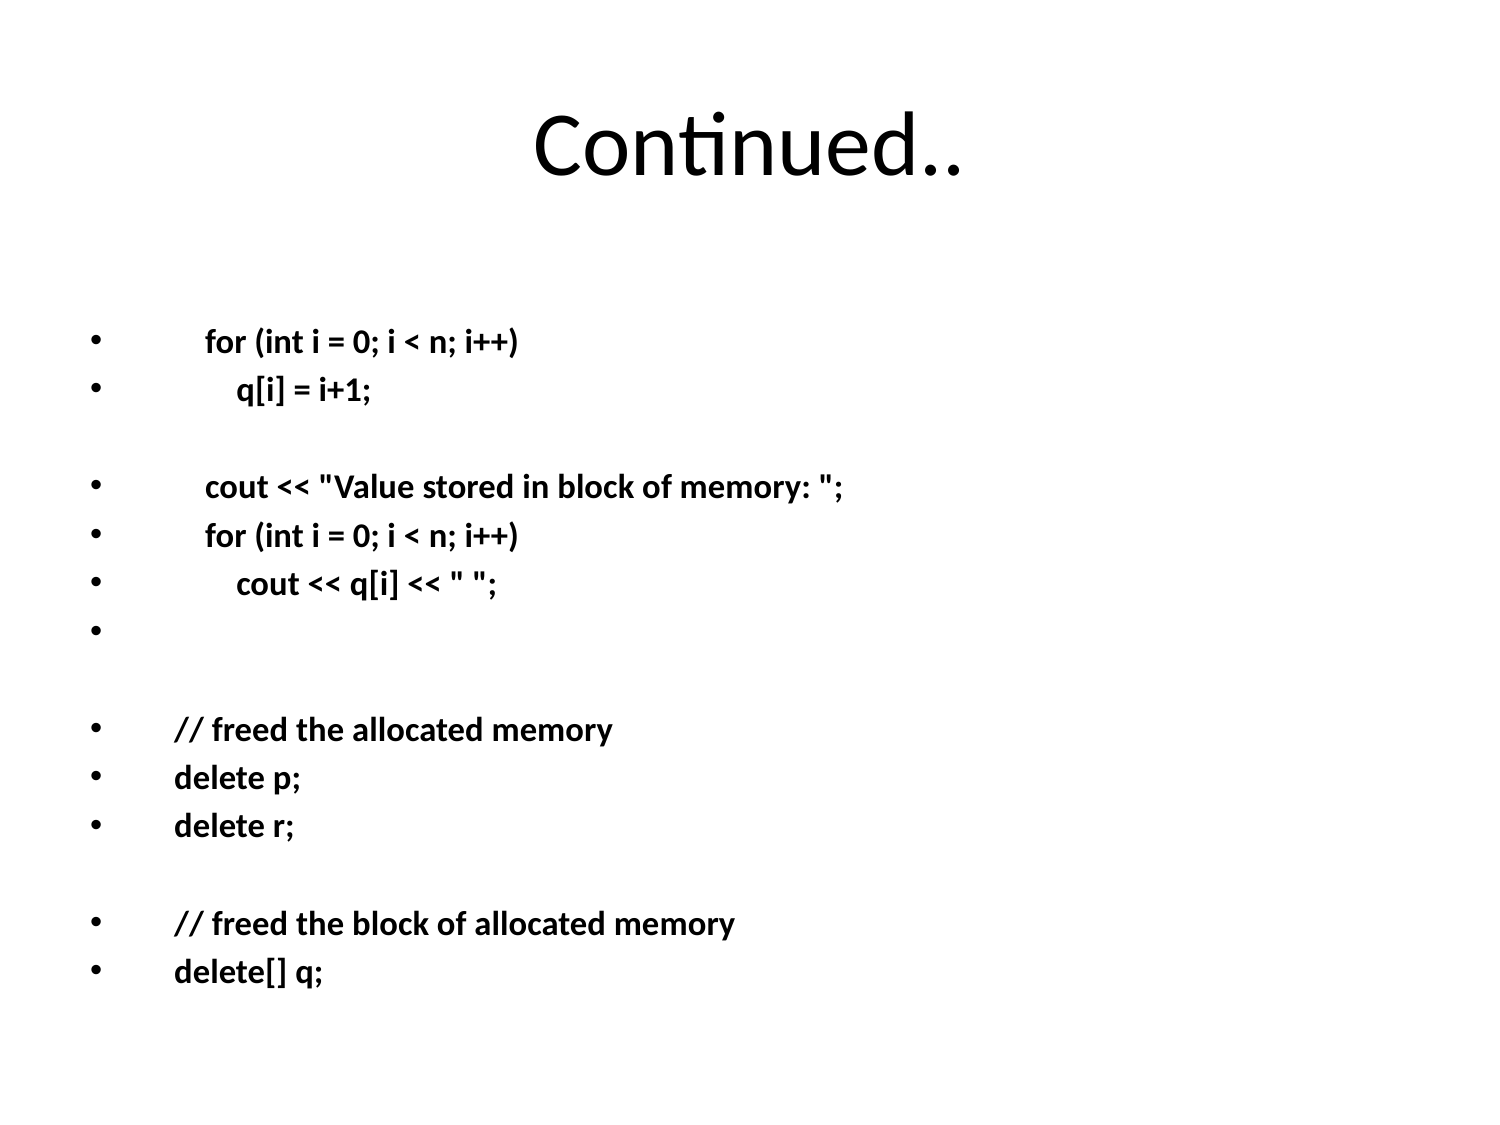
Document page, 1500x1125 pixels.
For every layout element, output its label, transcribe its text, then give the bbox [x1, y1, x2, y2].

title Continued.. [75, 45, 1425, 233]
list for (int i = 0; i < n; i++) q[i] = i+1; cout << "Value stored in block of memory: "; for (int i = 0; i < n; i++) cout << q[i] << " "; // freed the allocated memory delete p; delete r; // freed the block of allocated memory delete[] q; [75, 262, 1425, 1005]
